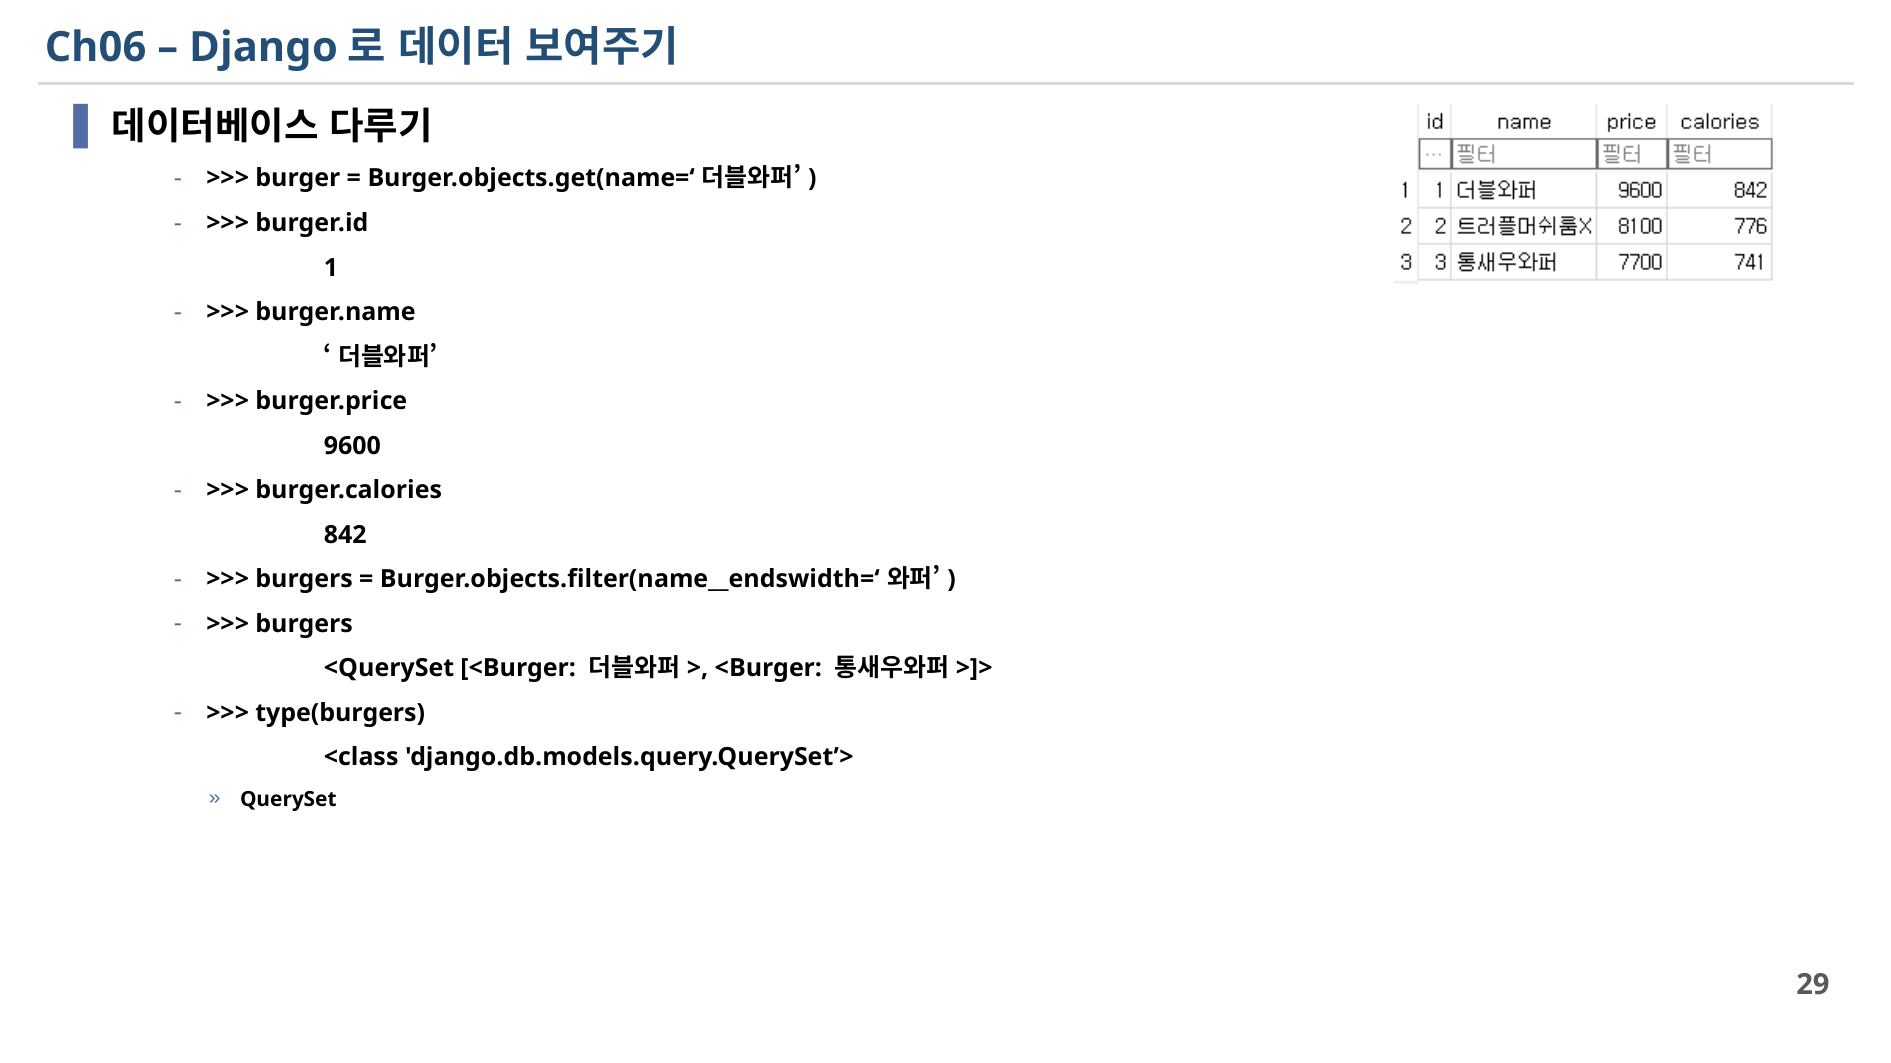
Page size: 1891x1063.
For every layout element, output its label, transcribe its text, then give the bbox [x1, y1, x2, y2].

title Ch06 – Django로 데이터 보여주기 [29, 11, 1809, 78]
picture [1394, 104, 1777, 285]
slide_number 29 [1703, 956, 1845, 1014]
list 데이터베이스 다루기 >>> burger = Burger.objects.get(name=‘더블와퍼’) >>> burger.id 1 >>> burger.name ‘더블와퍼’ >>> burger.price 9600 >>> burger.calories 842 >>> burgers = Burger.objects.filter(name__endswidth=‘와퍼’) >>> burgers <QuerySet [<Burger: 더블와퍼>, <Burger: 통새우와퍼>]> >>> type(burgers) <class 'django.db.models.query.QuerySet’> QuerySet [43, 94, 1809, 544]
